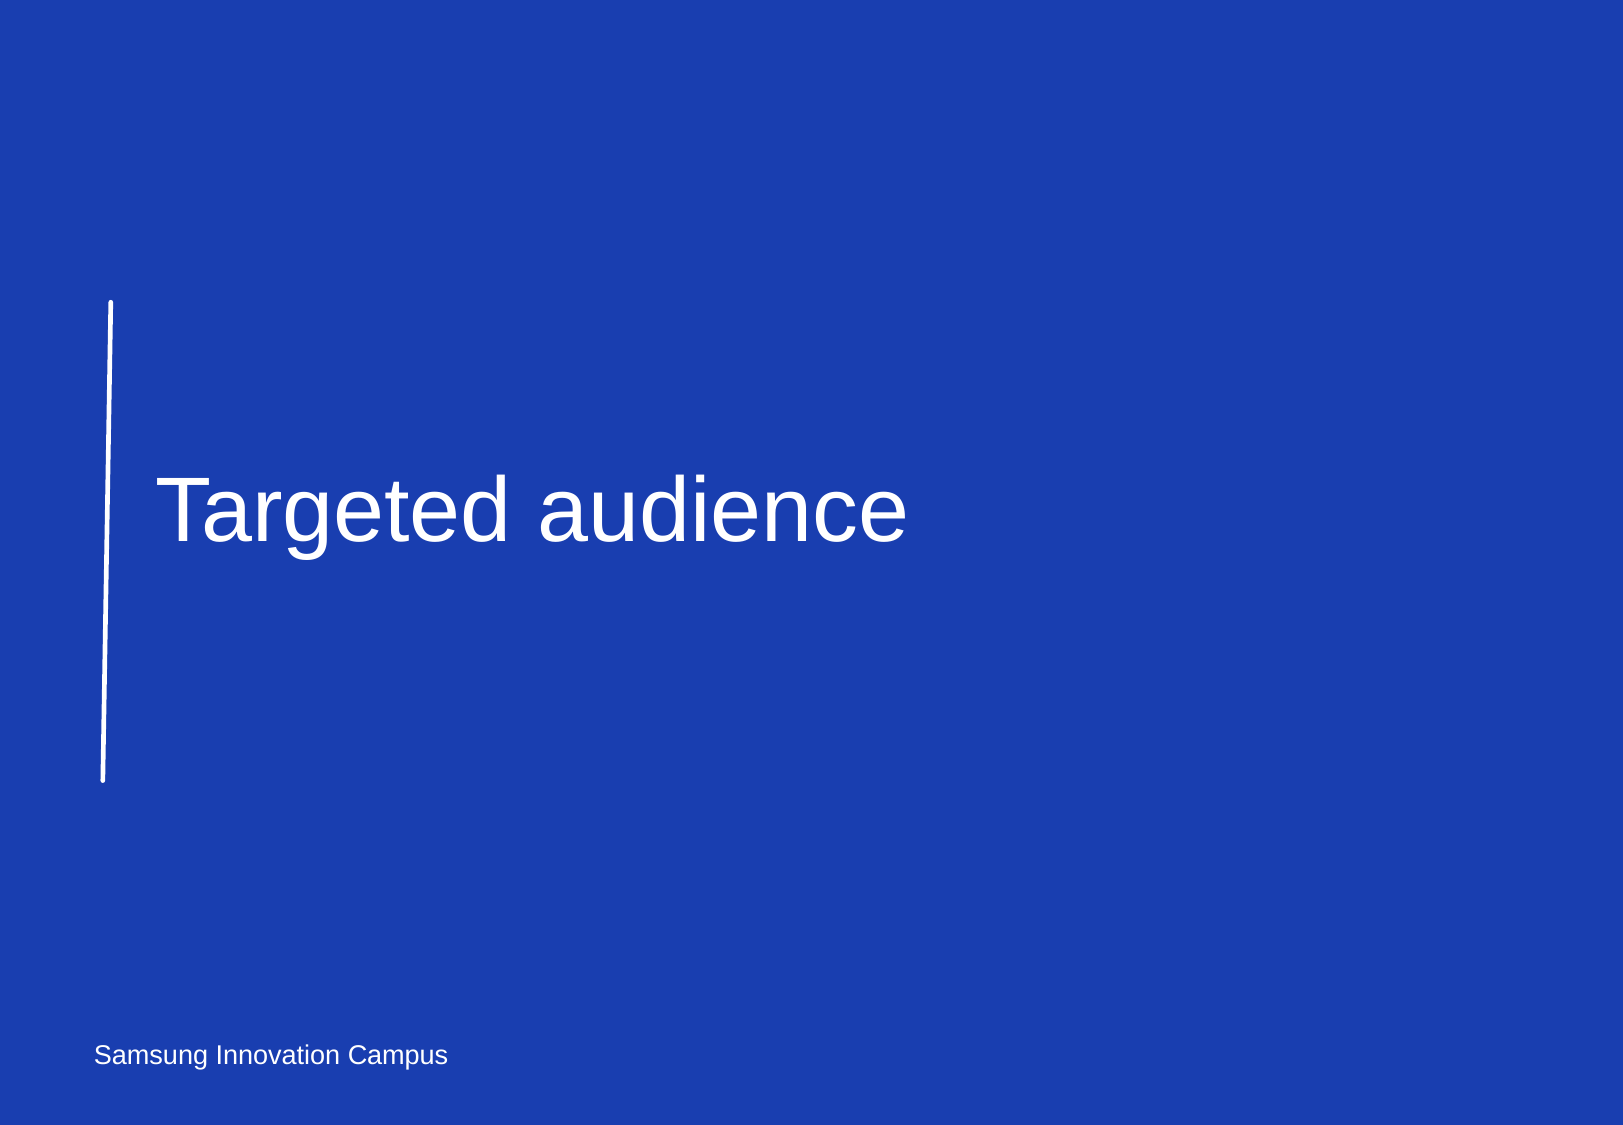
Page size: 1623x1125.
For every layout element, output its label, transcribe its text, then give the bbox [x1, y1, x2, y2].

text_box Samsung Innovation Campus [93, 1037, 568, 1071]
text_box Targeted audience [155, 450, 1305, 561]
